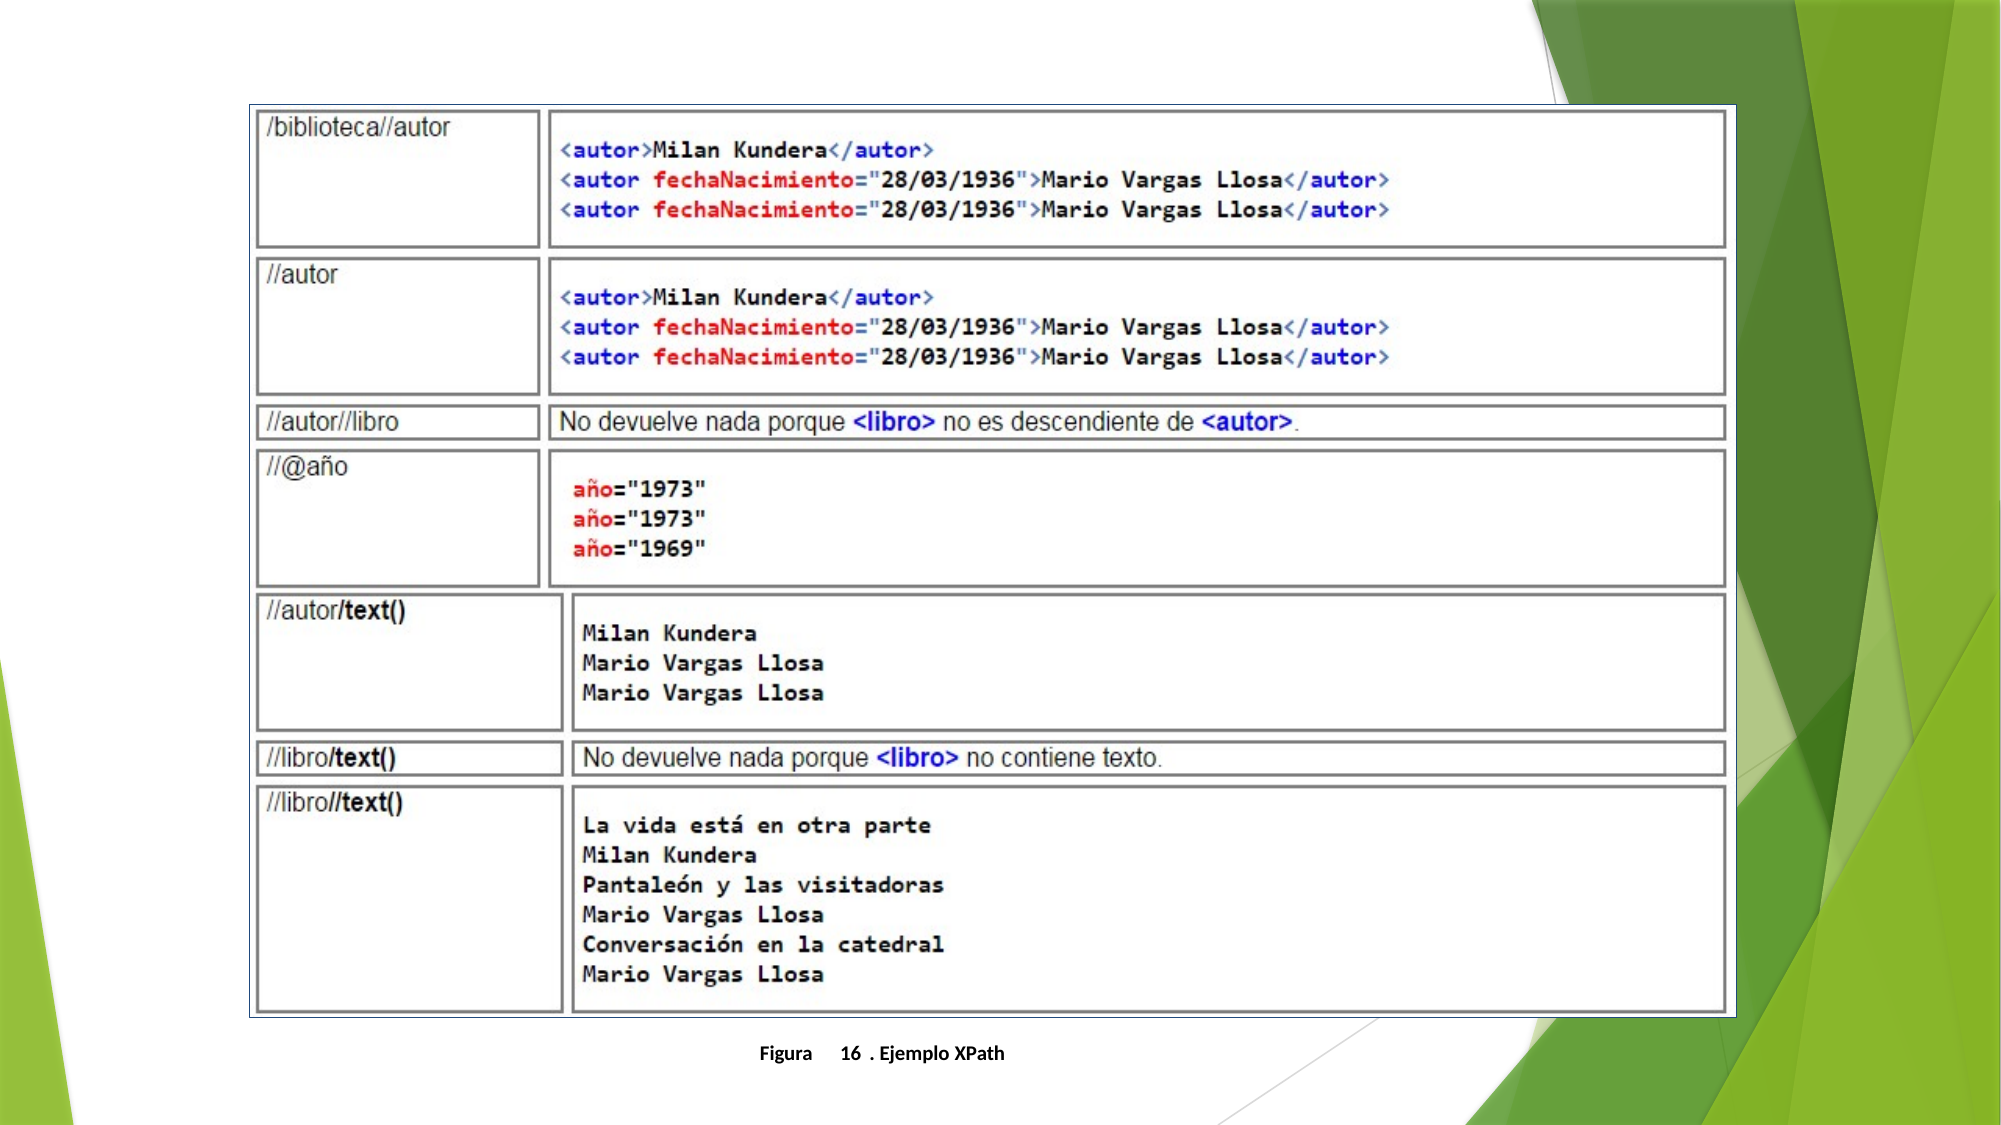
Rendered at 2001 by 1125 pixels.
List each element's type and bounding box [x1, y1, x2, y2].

text_box [248, 104, 1738, 1125]
